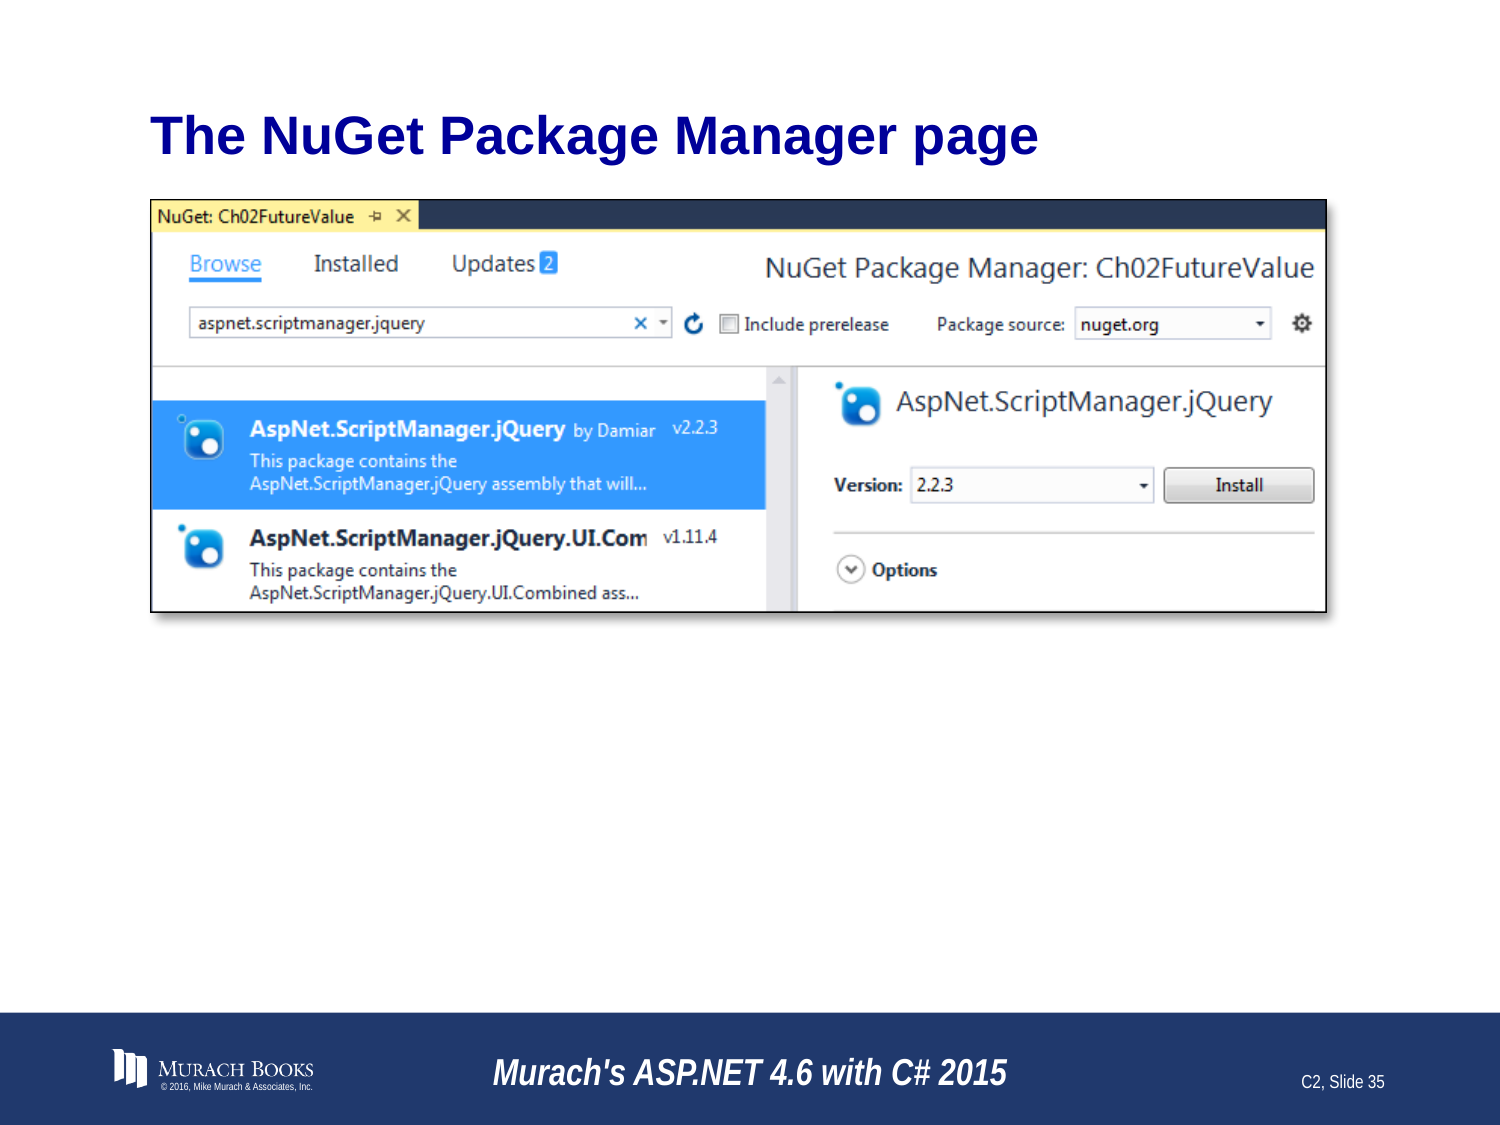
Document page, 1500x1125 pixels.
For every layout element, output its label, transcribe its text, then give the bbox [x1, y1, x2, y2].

slide_number Murach's ASP.NET 4.6 with C# 2015 [463, 1025, 1050, 1100]
picture [149, 199, 1327, 613]
title The NuGet Package Manager page [150, 99, 1350, 166]
footer © 2016, Mike Murach & Associates, Inc. [12, 1025, 463, 1100]
slide_number C2, Slide 35 [1087, 1025, 1400, 1100]
